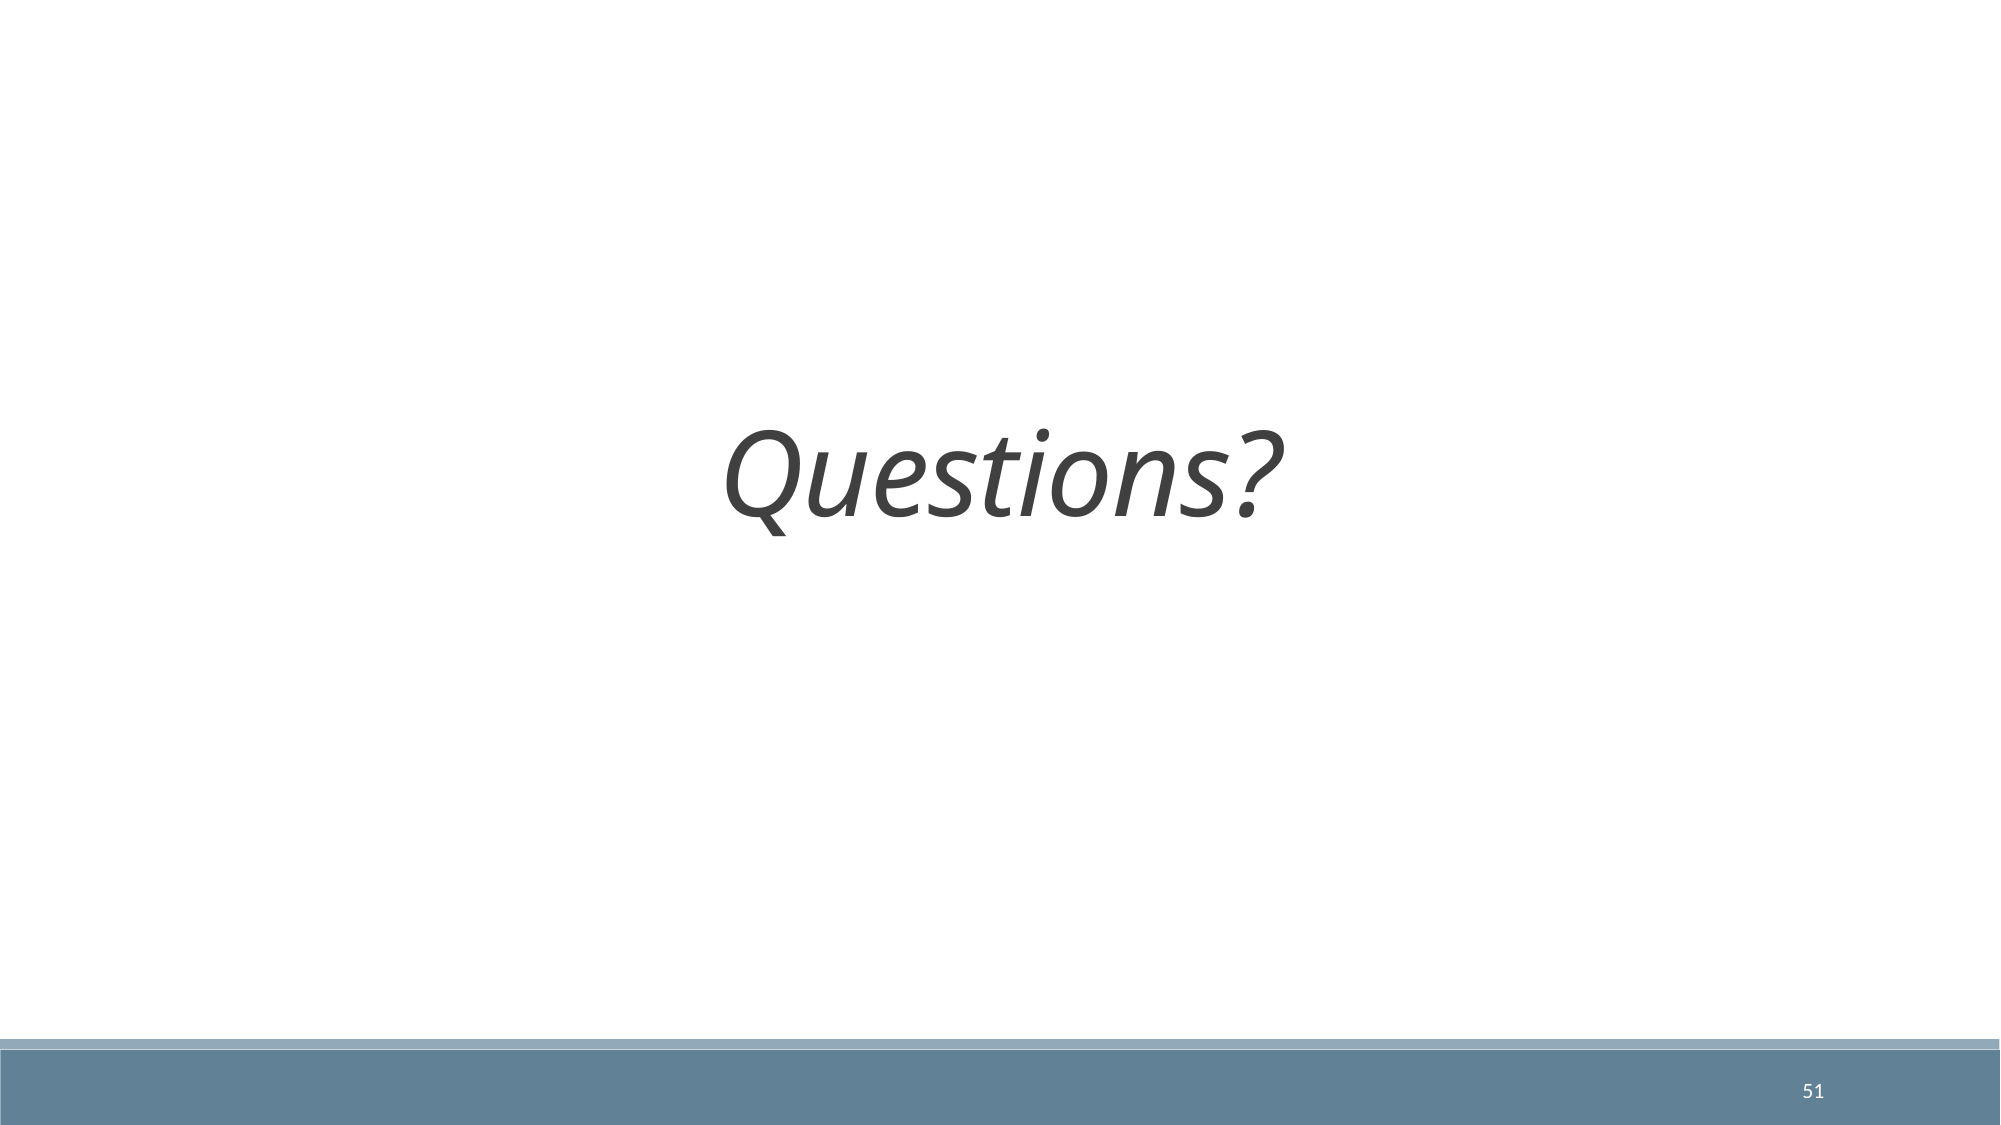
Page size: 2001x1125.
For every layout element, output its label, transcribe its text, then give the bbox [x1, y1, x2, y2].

text_box Questions? [393, 412, 1607, 563]
slide_number 51 [1624, 1059, 1840, 1120]
